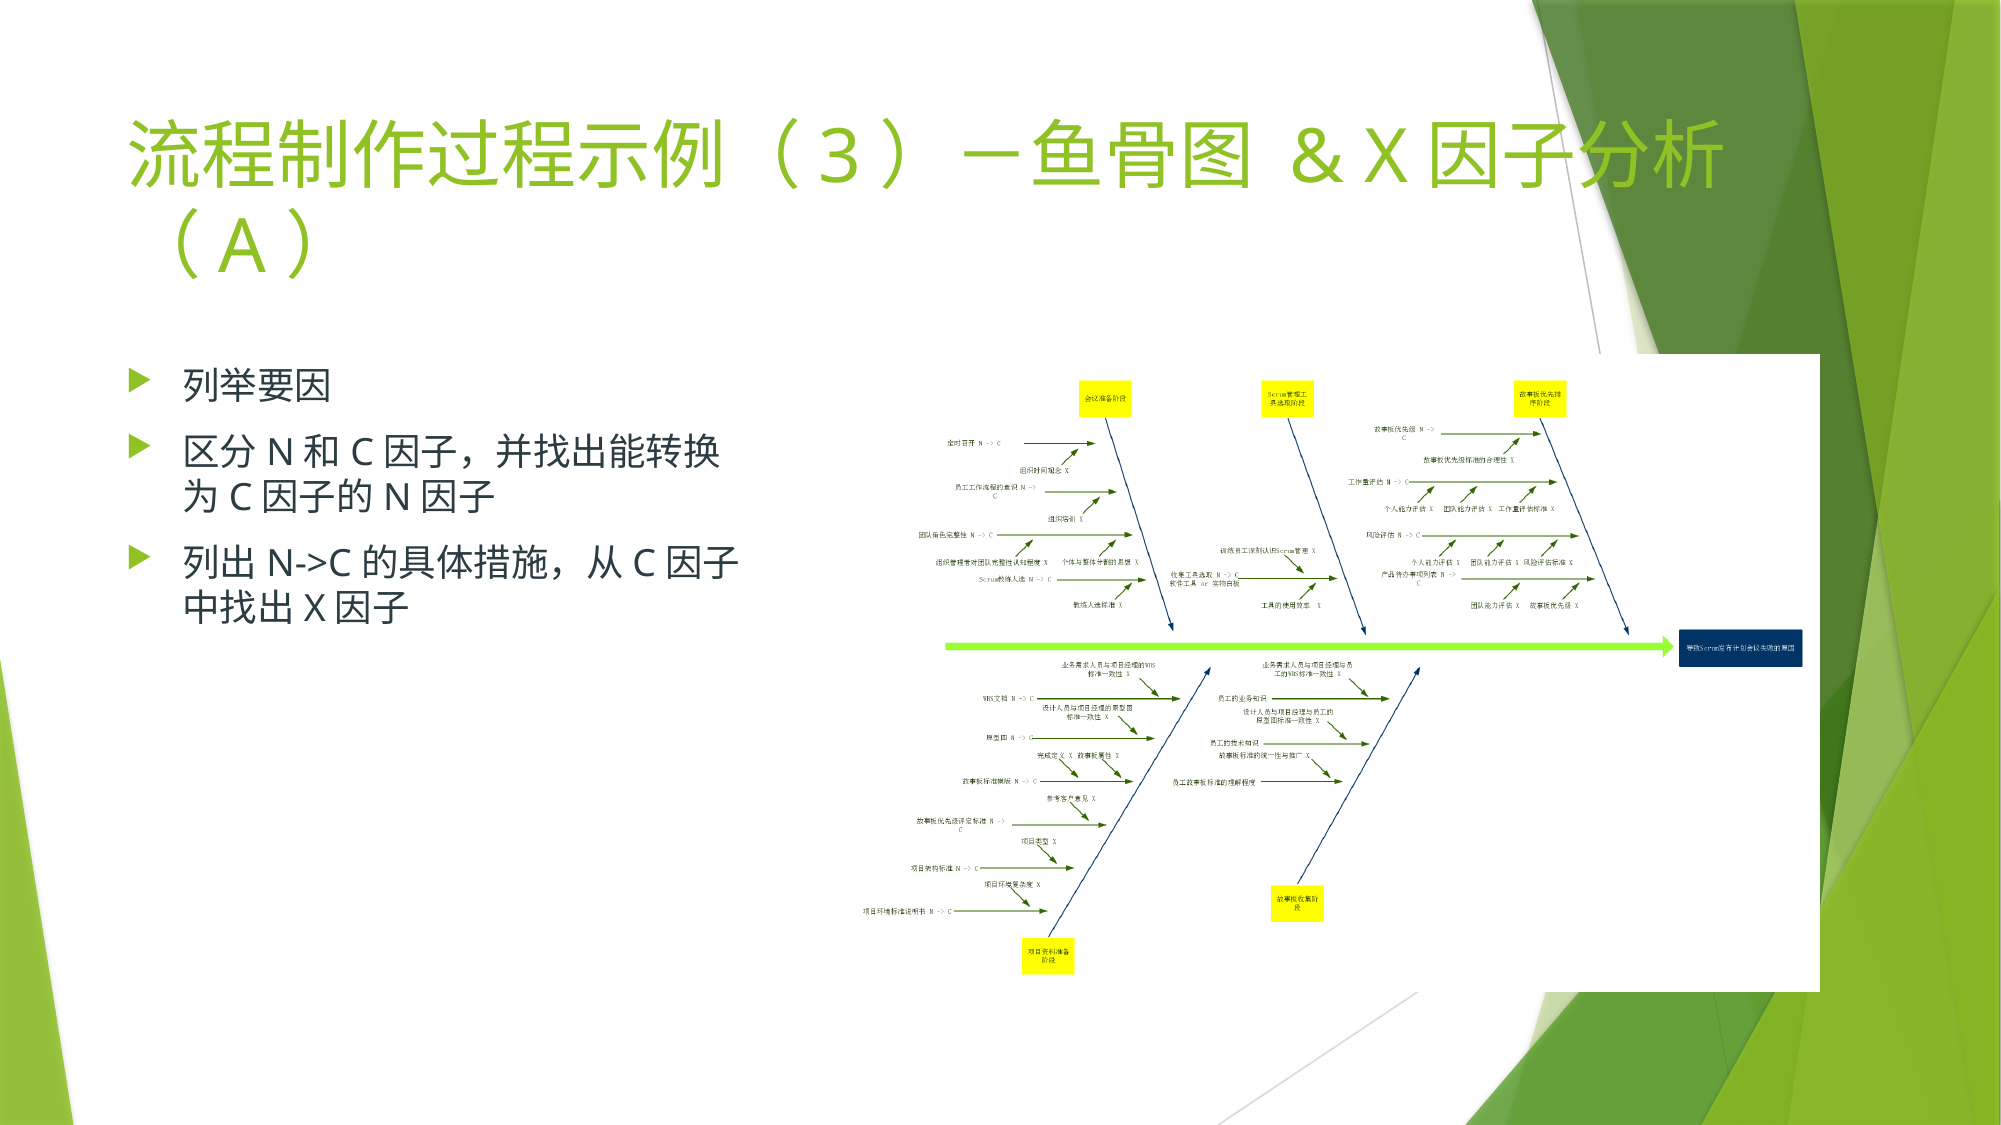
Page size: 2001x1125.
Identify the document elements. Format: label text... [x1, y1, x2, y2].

title 流程制作过程示例（3）－鱼骨图 & X因子分析（A） [111, 99, 1836, 317]
list 列举要因 区分N和C因子，并找出能转换为C因子的N因子 列出N->C的具体措施，从C因子中找出X因子 [111, 354, 771, 992]
picture [833, 353, 1820, 992]
